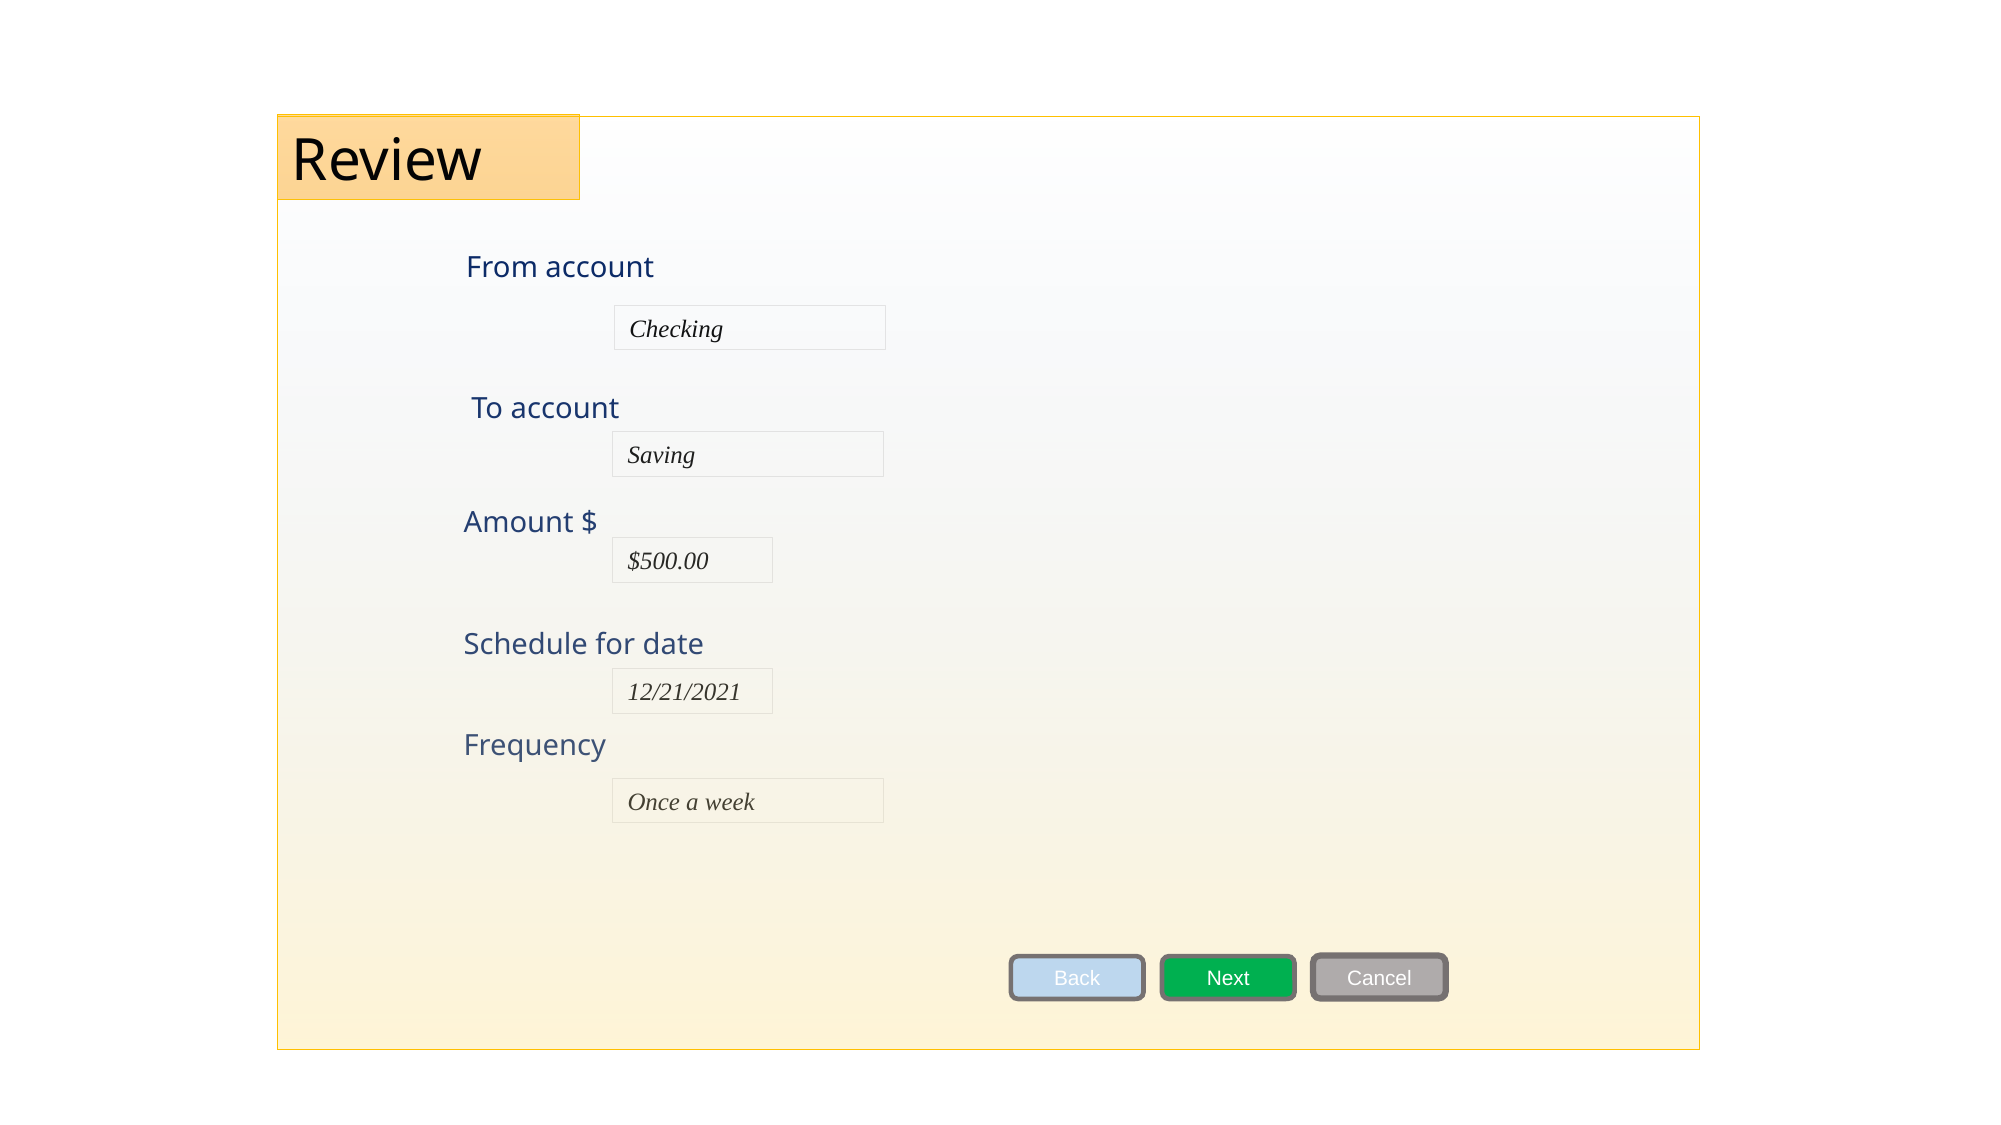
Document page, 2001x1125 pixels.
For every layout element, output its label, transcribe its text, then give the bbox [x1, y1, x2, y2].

text_box Back [1009, 955, 1145, 1001]
text_box [276, 116, 1700, 1050]
text_box Next [1160, 955, 1296, 1001]
text_box Cancel [1312, 954, 1447, 1000]
